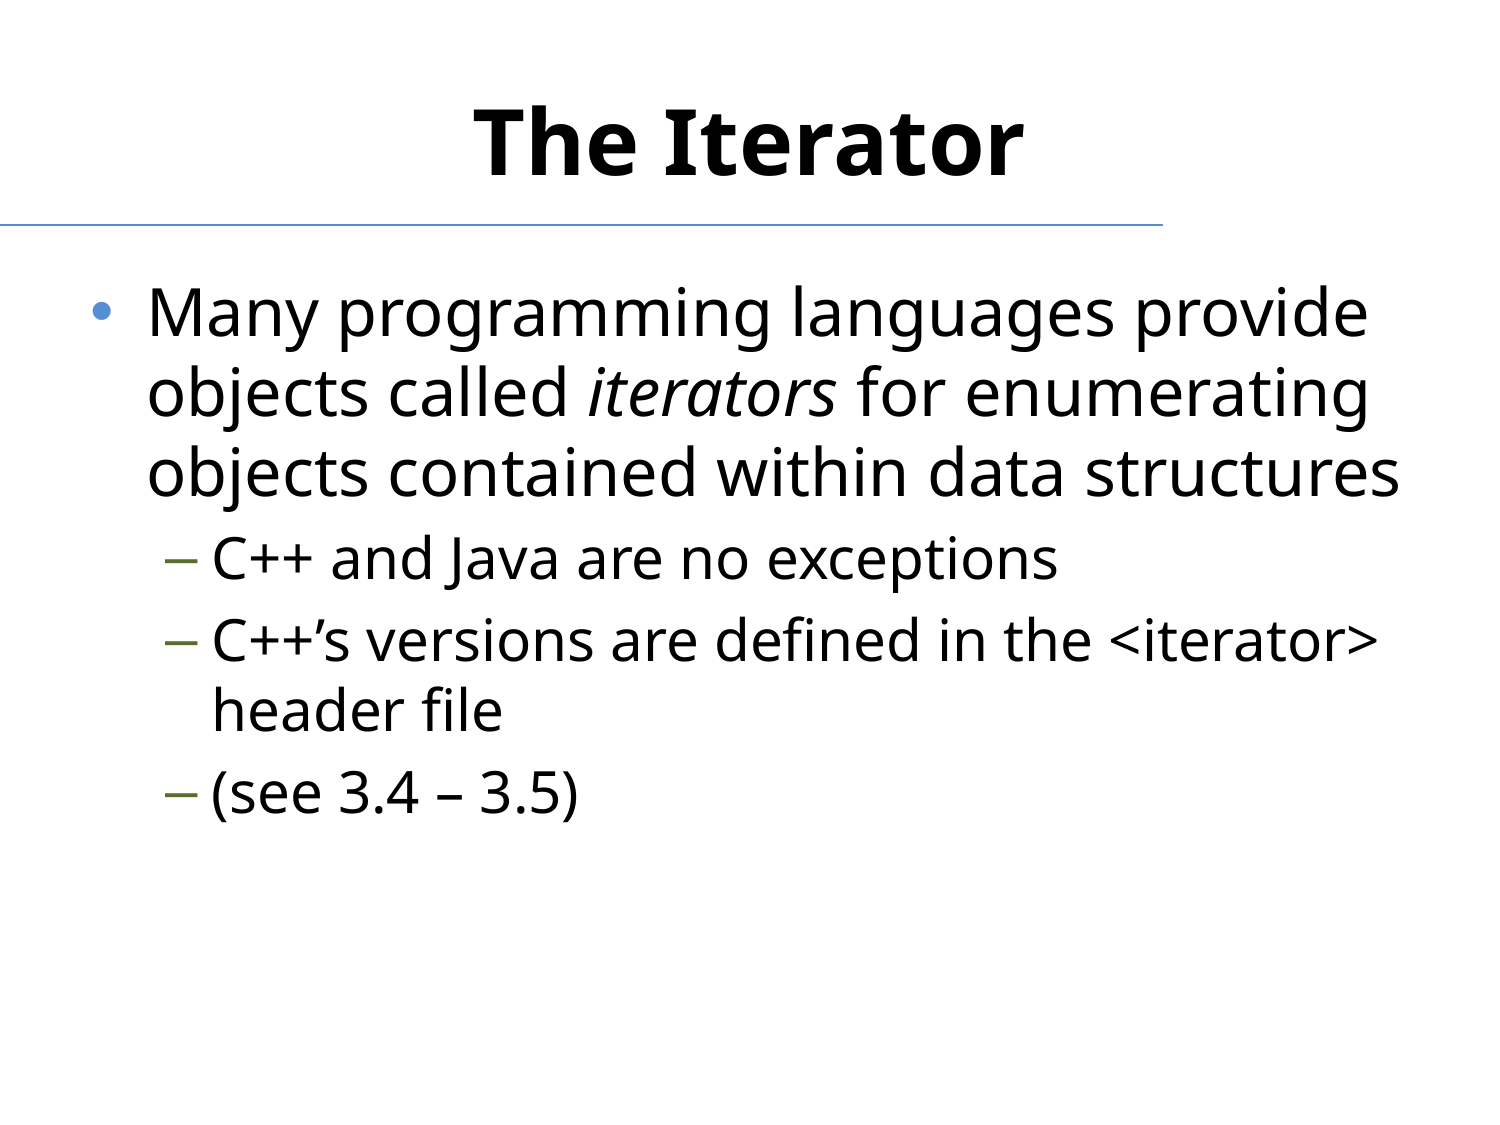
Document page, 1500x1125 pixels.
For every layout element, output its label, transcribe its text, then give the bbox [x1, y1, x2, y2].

list Many programming languages provide objects called iterators for enumerating objects contained within data structures C++ and Java are no exceptions C++’s versions are defined in the <iterator> header file (see 3.4 – 3.5) [75, 262, 1425, 1005]
title The Iterator [75, 45, 1425, 233]
